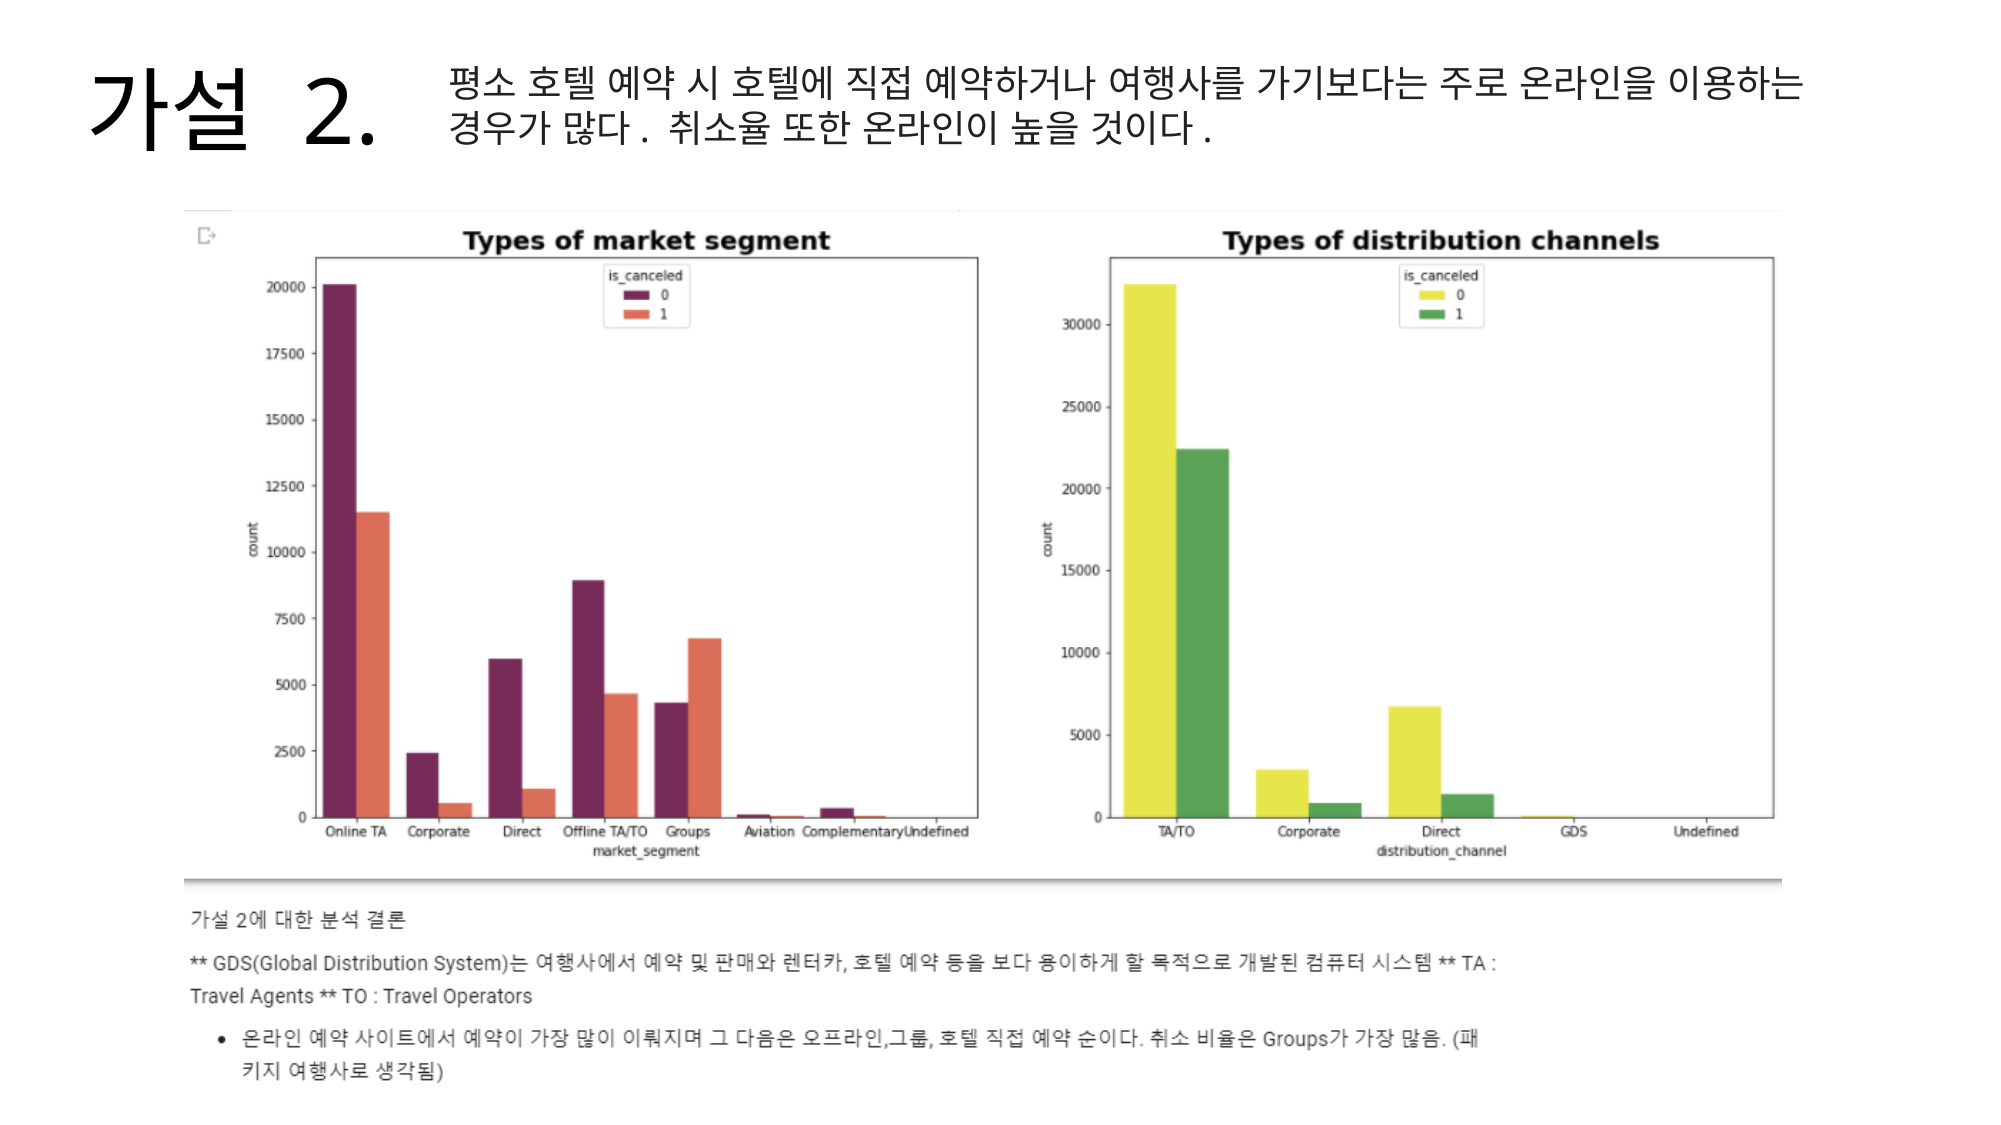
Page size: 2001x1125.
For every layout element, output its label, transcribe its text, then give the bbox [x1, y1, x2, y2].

picture [184, 210, 1782, 1112]
text_box 평소 호텔 예약 시 호텔에 직접 예약하거나 여행사를 가기보다는 주로 온라인을 이용하는 경우가 많다. 취소율 또한 온라인이 높을 것이다. [433, 52, 1890, 157]
title 가설 2. [70, 19, 413, 211]
